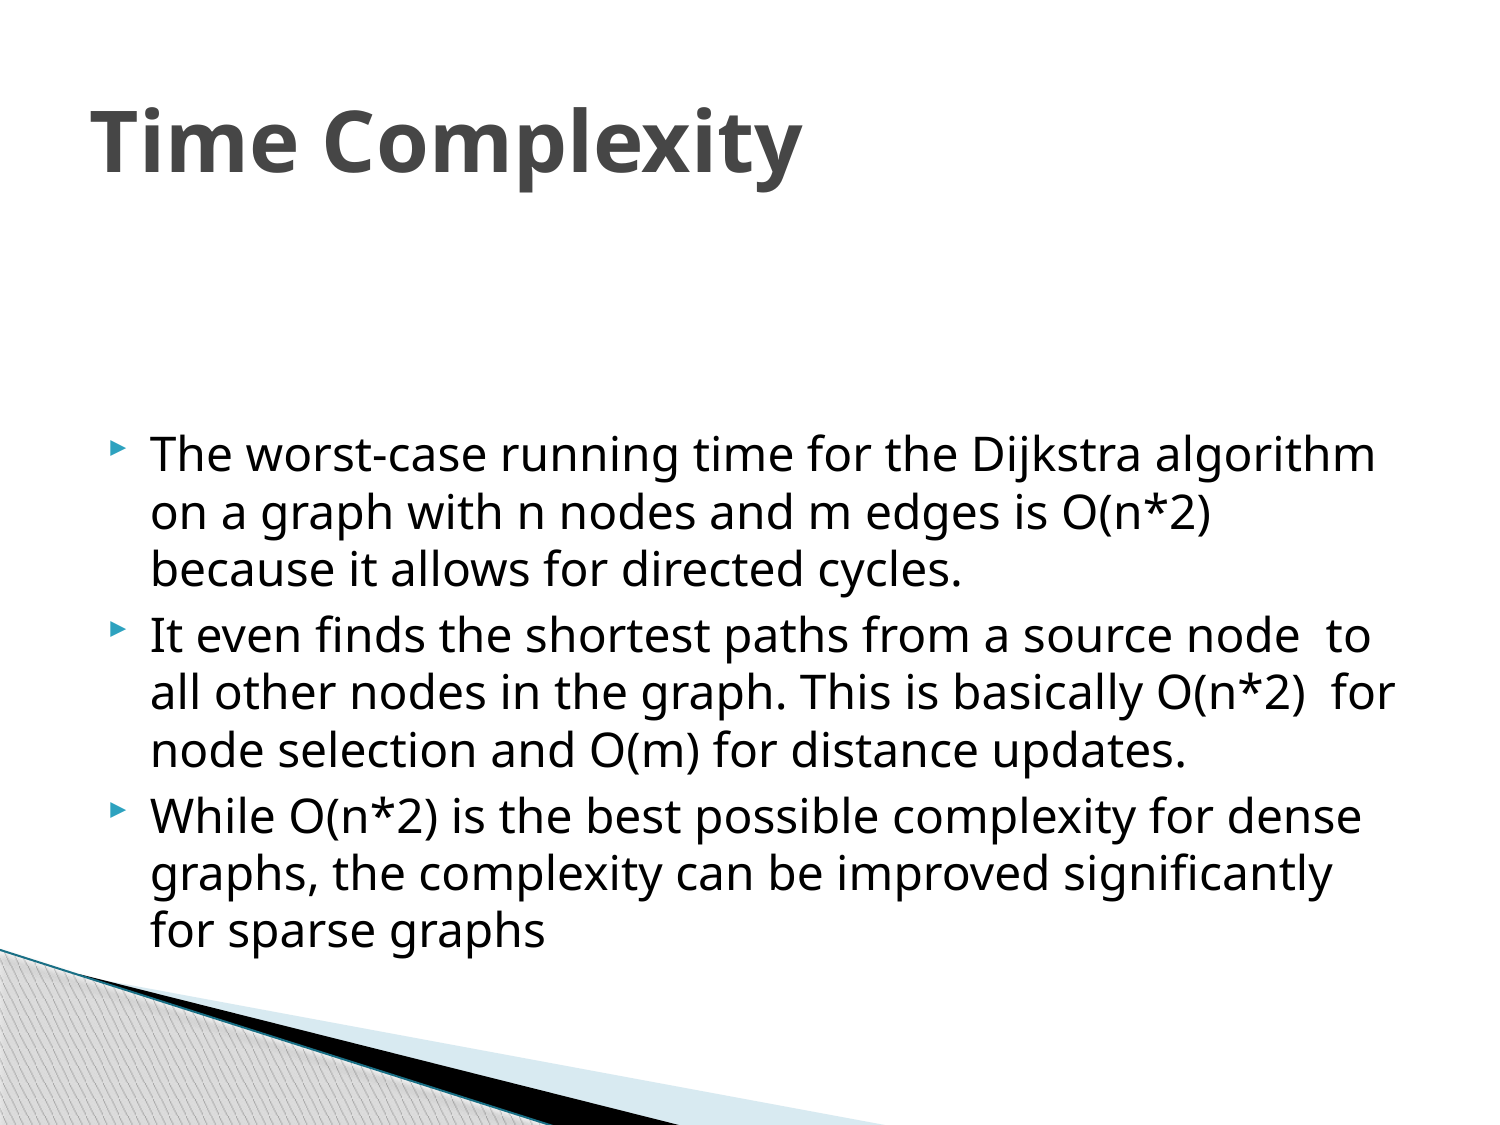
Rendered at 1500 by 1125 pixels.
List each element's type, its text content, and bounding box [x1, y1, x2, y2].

list The worst-case running time for the Dijkstra algorithm on a graph with n nodes and m edges is O(n*2) because it allows for directed cycles. It even finds the shortest paths from a source node to all other nodes in the graph. This is basically O(n*2) for node selection and O(m) for distance updates. While O(n*2) is the best possible complexity for dense graphs, the complexity can be improved significantly for sparse graphs [75, 416, 1425, 953]
title Time Complexity [75, 45, 1425, 233]
